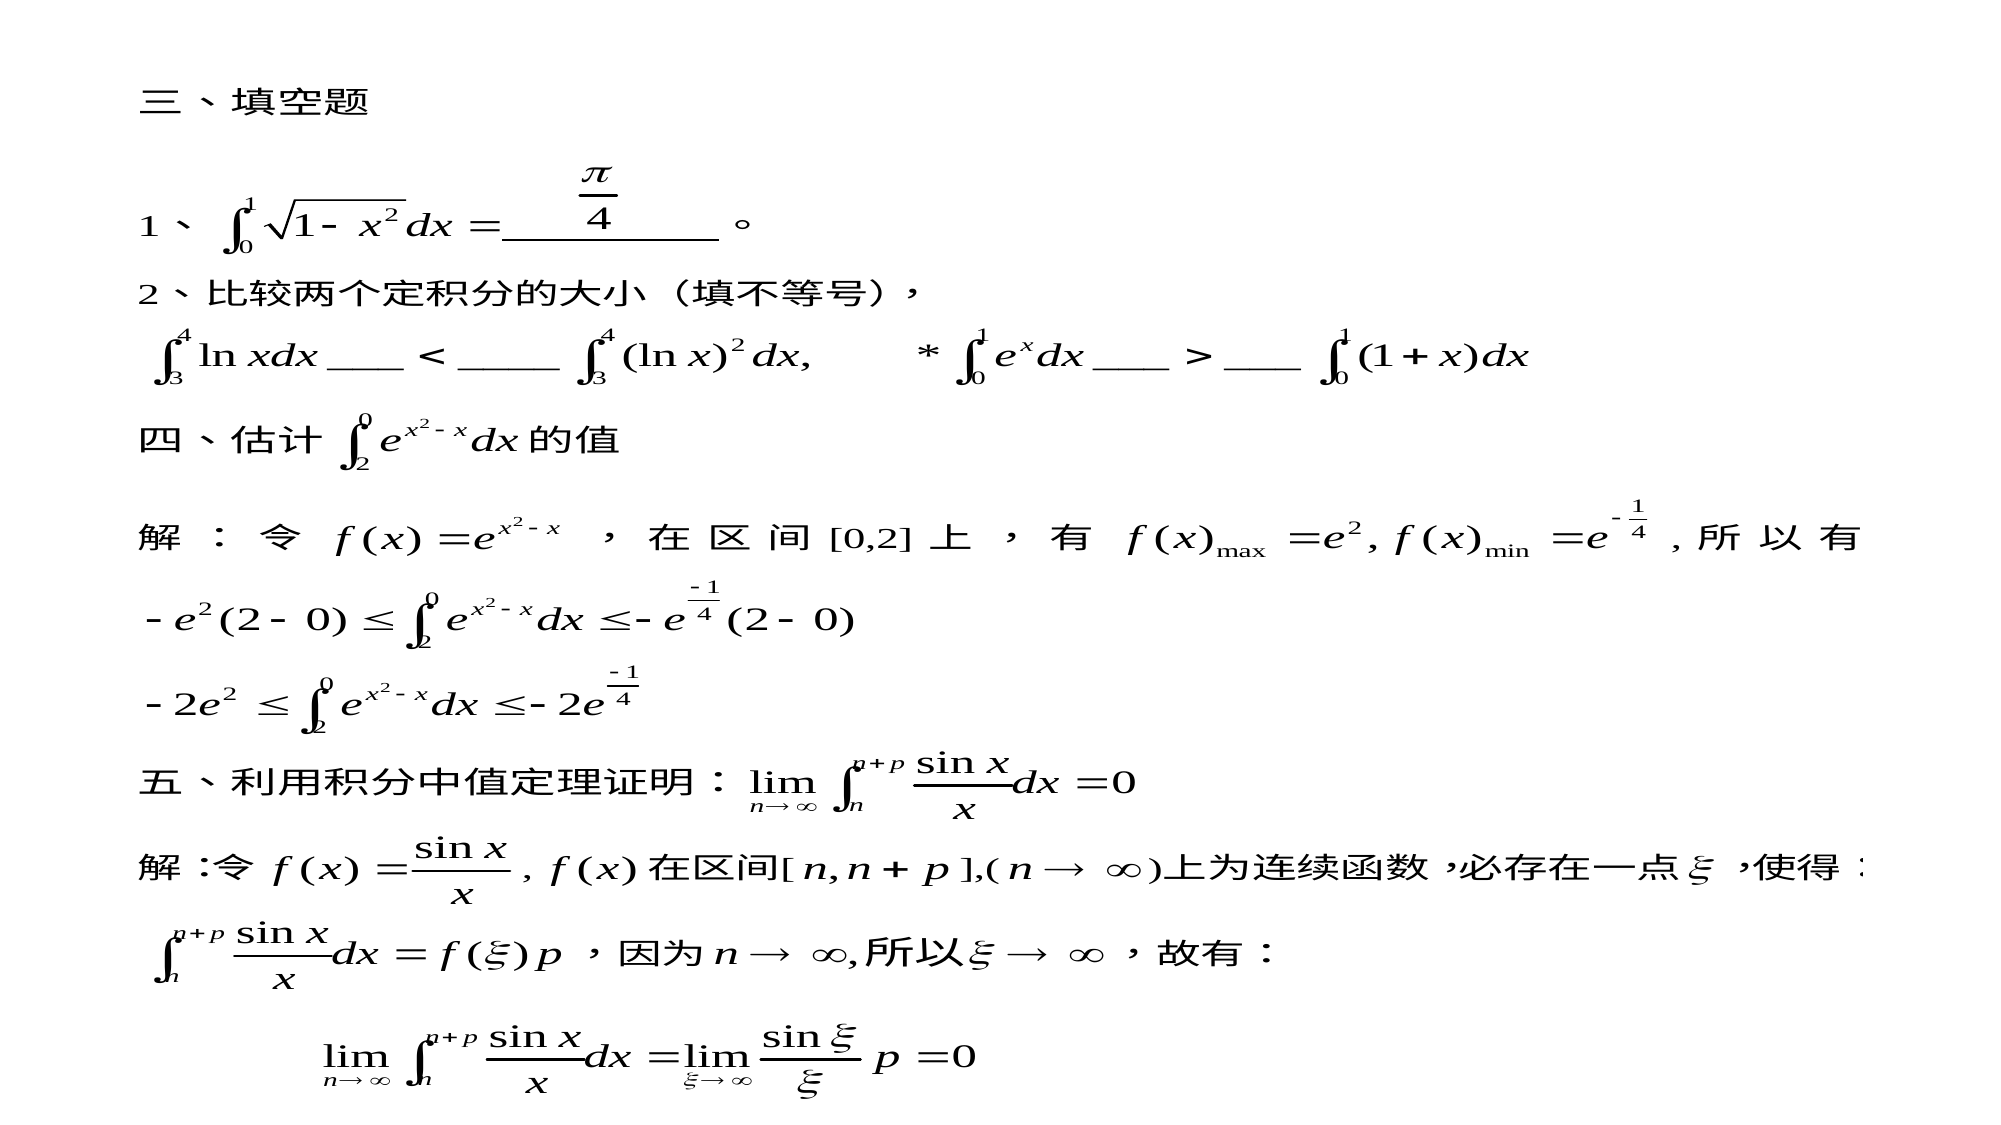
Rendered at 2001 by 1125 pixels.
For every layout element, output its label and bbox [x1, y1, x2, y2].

list [137, 59, 1863, 1125]
